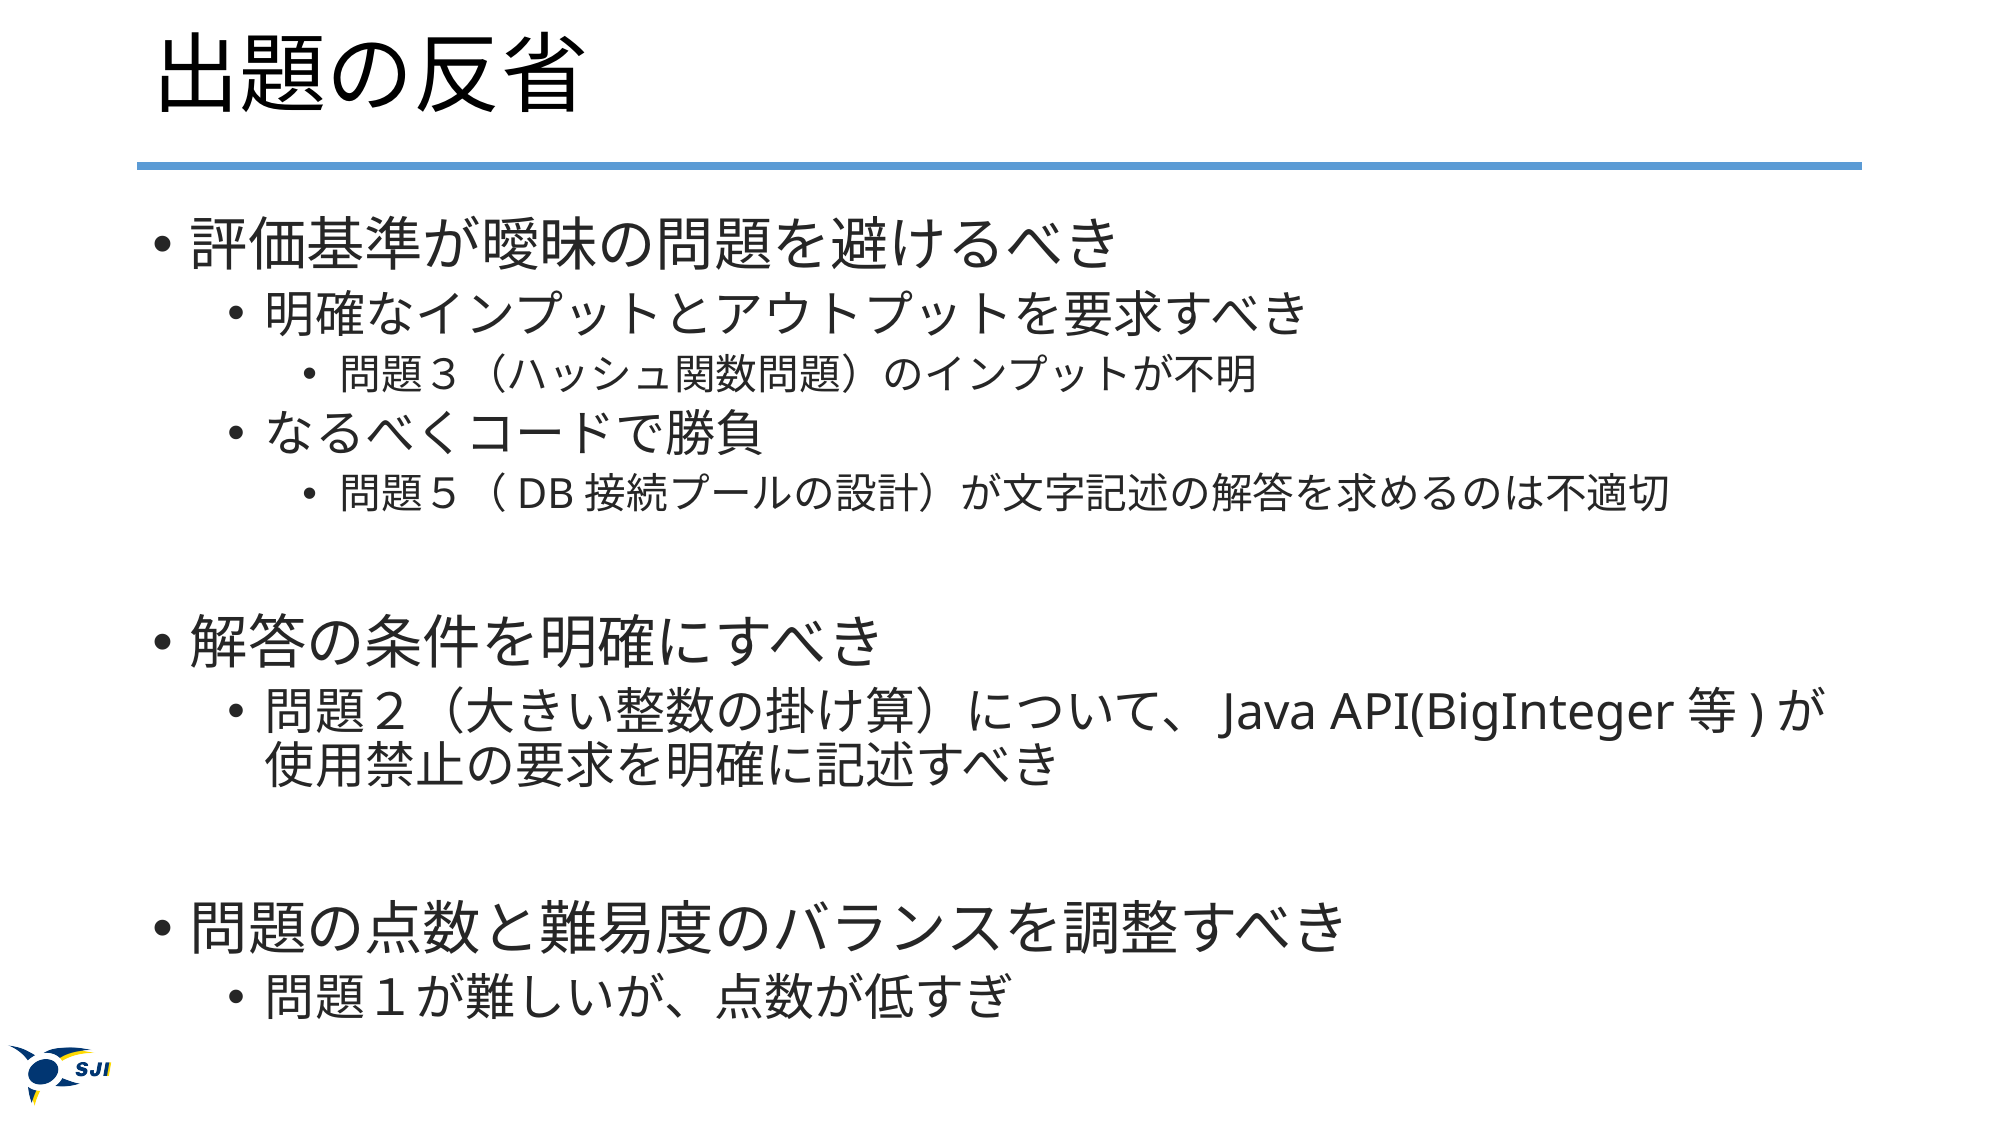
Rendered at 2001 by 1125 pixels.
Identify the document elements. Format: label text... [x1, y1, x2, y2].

title 出題の反省 [137, 22, 1863, 133]
picture [4, 1044, 115, 1107]
list 評価基準が曖昧の問題を避けるべき 明確なインプットとアウトプットを要求すべき 問題３（ハッシュ関数問題）のインプットが不明 なるべくコードで勝負 問題５（DB接続プールの設計）が文字記述の解答を求めるのは不適切 解答の条件を明確にすべき 問題２（大きい整数の掛け算）について、Java API(BigInteger等)が使用禁止の要求を明確に記述すべき 問題の点数と難易度のバランスを調整すべき 問題１が難しいが、点数が低すぎ [137, 207, 1863, 1014]
